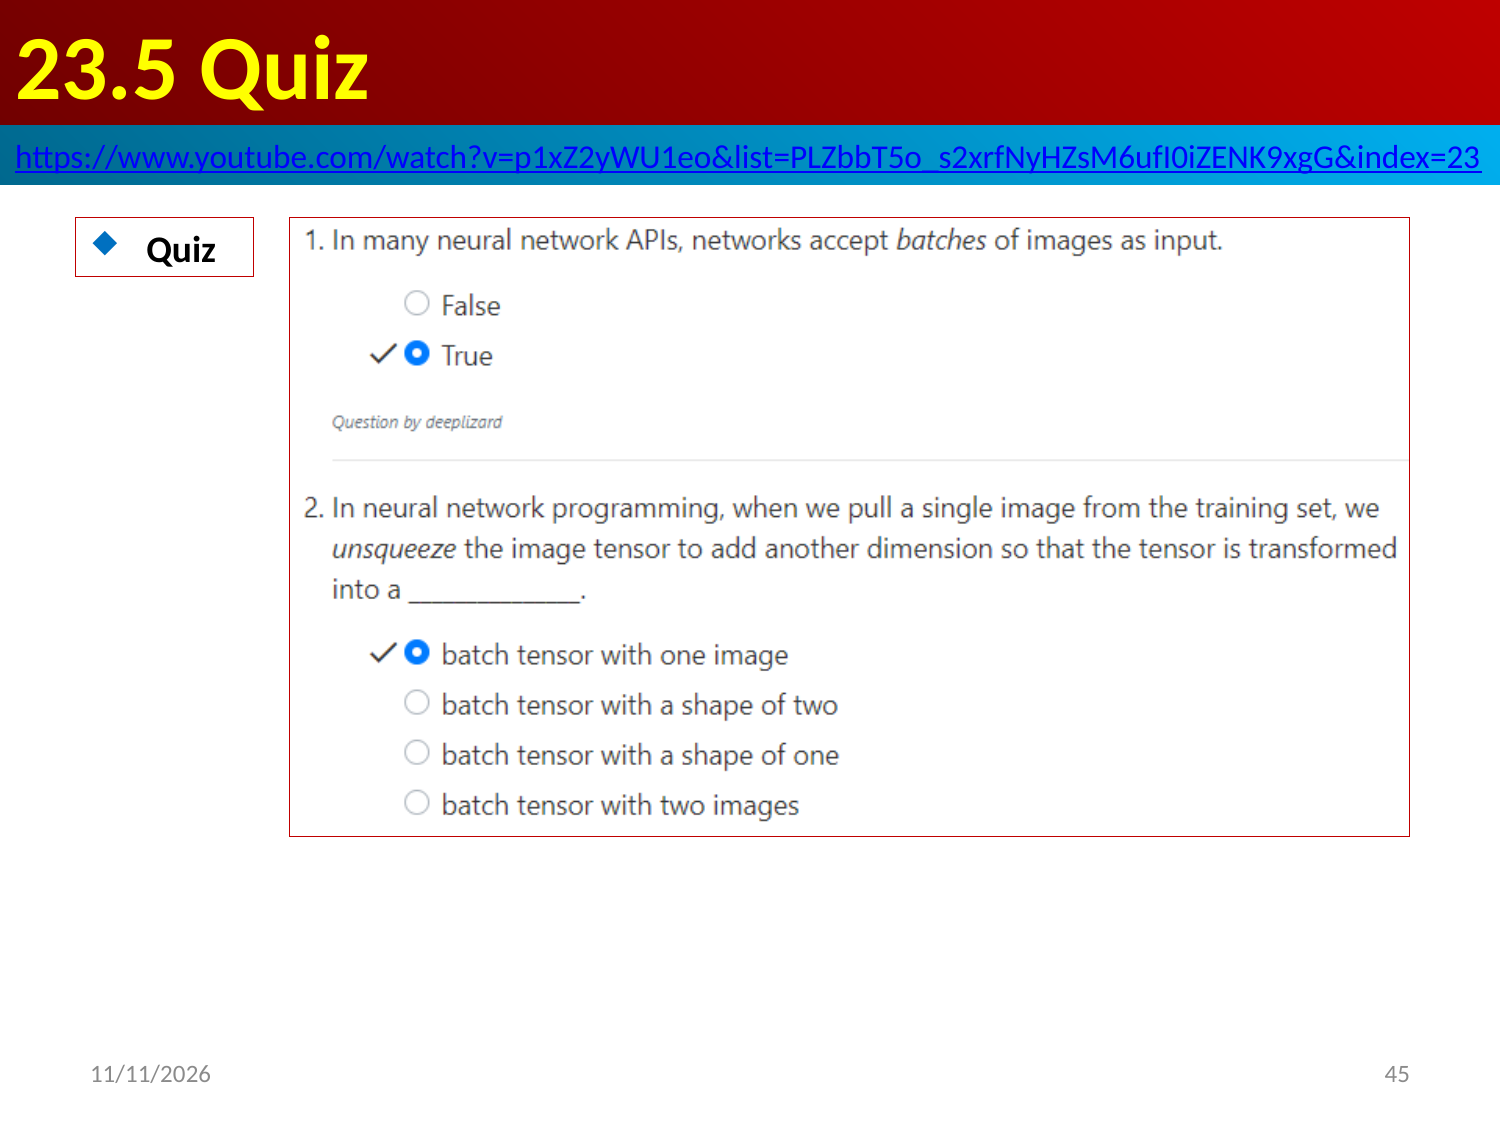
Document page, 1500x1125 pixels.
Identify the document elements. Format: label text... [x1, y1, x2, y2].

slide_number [75, 1042, 425, 1103]
title 23.5 Quiz [0, 0, 1500, 125]
slide_number 45 [1074, 1042, 1425, 1103]
subtitle Quiz [75, 217, 254, 277]
text_box https://www.youtube.com/watch?v=p1xZ2yWU1eo&list=PLZbbT5o_s2xrfNyHZsM6ufI0iZENK9xgG&index=23 [0, 125, 1500, 185]
picture [289, 217, 1410, 837]
